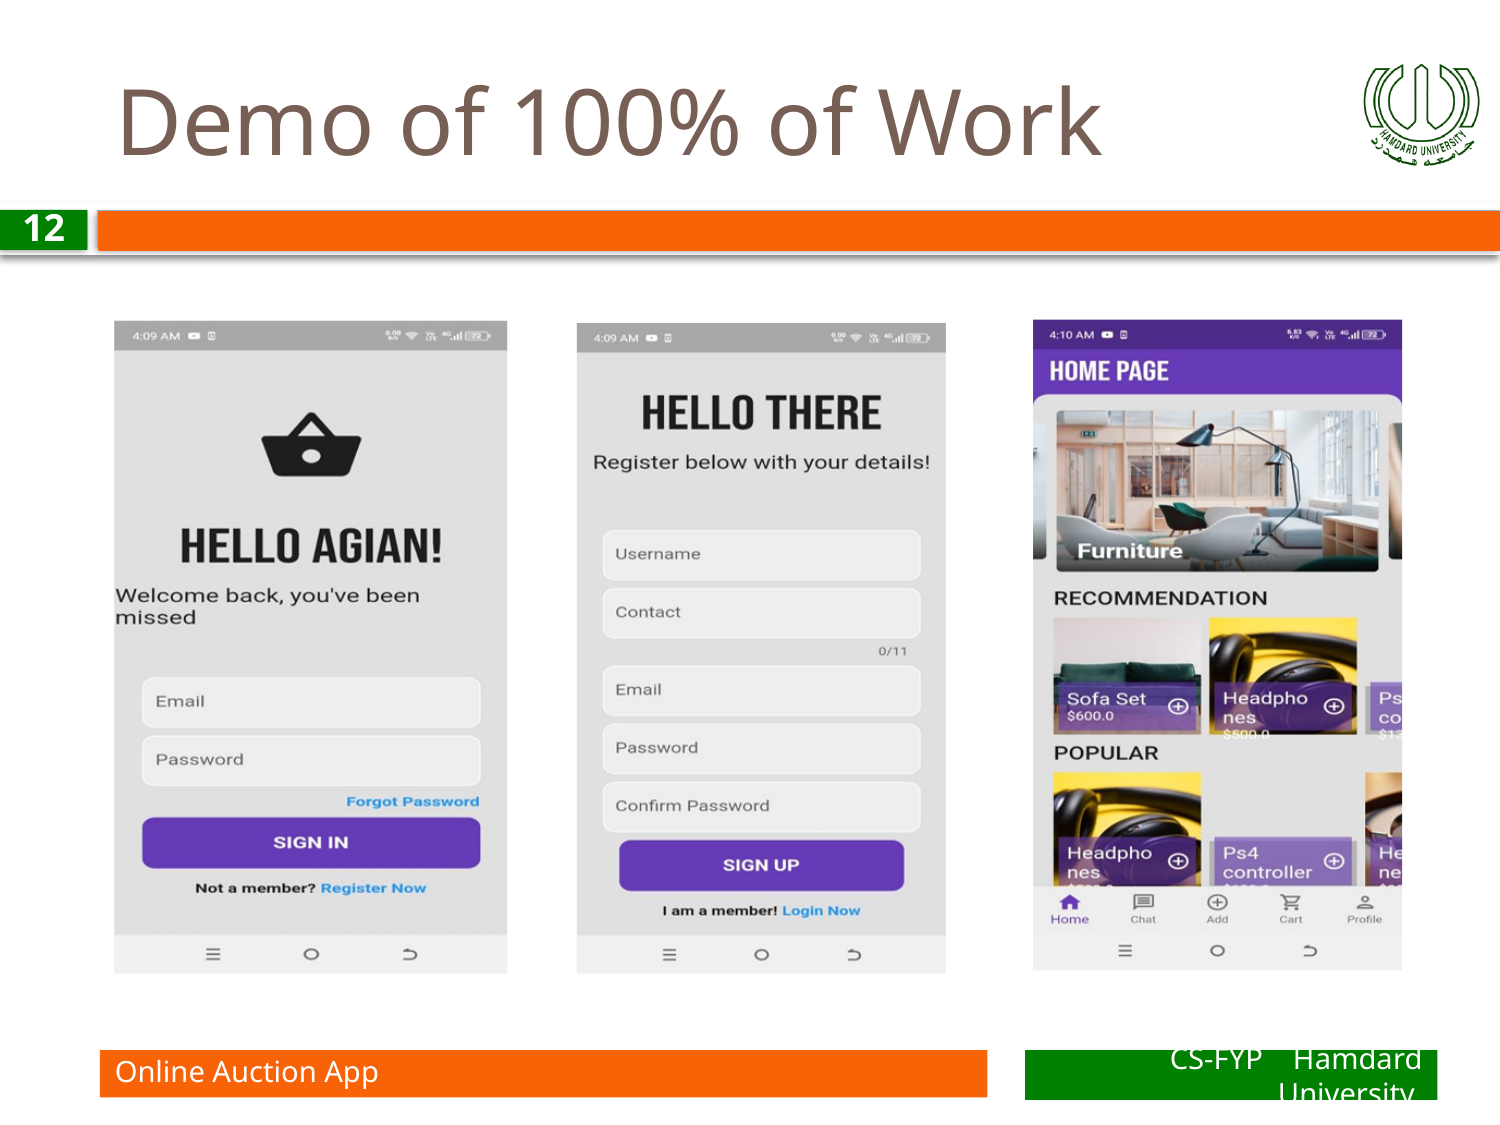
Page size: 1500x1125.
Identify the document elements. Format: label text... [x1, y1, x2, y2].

slide_number CS-FYP Hamdard University [1025, 1050, 1438, 1100]
title Demo of 100% of Work [100, 37, 1350, 200]
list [87, 299, 1426, 991]
picture [1362, 62, 1483, 168]
slide_number 12 [0, 209, 88, 250]
footer Online Auction App [99, 1050, 988, 1098]
